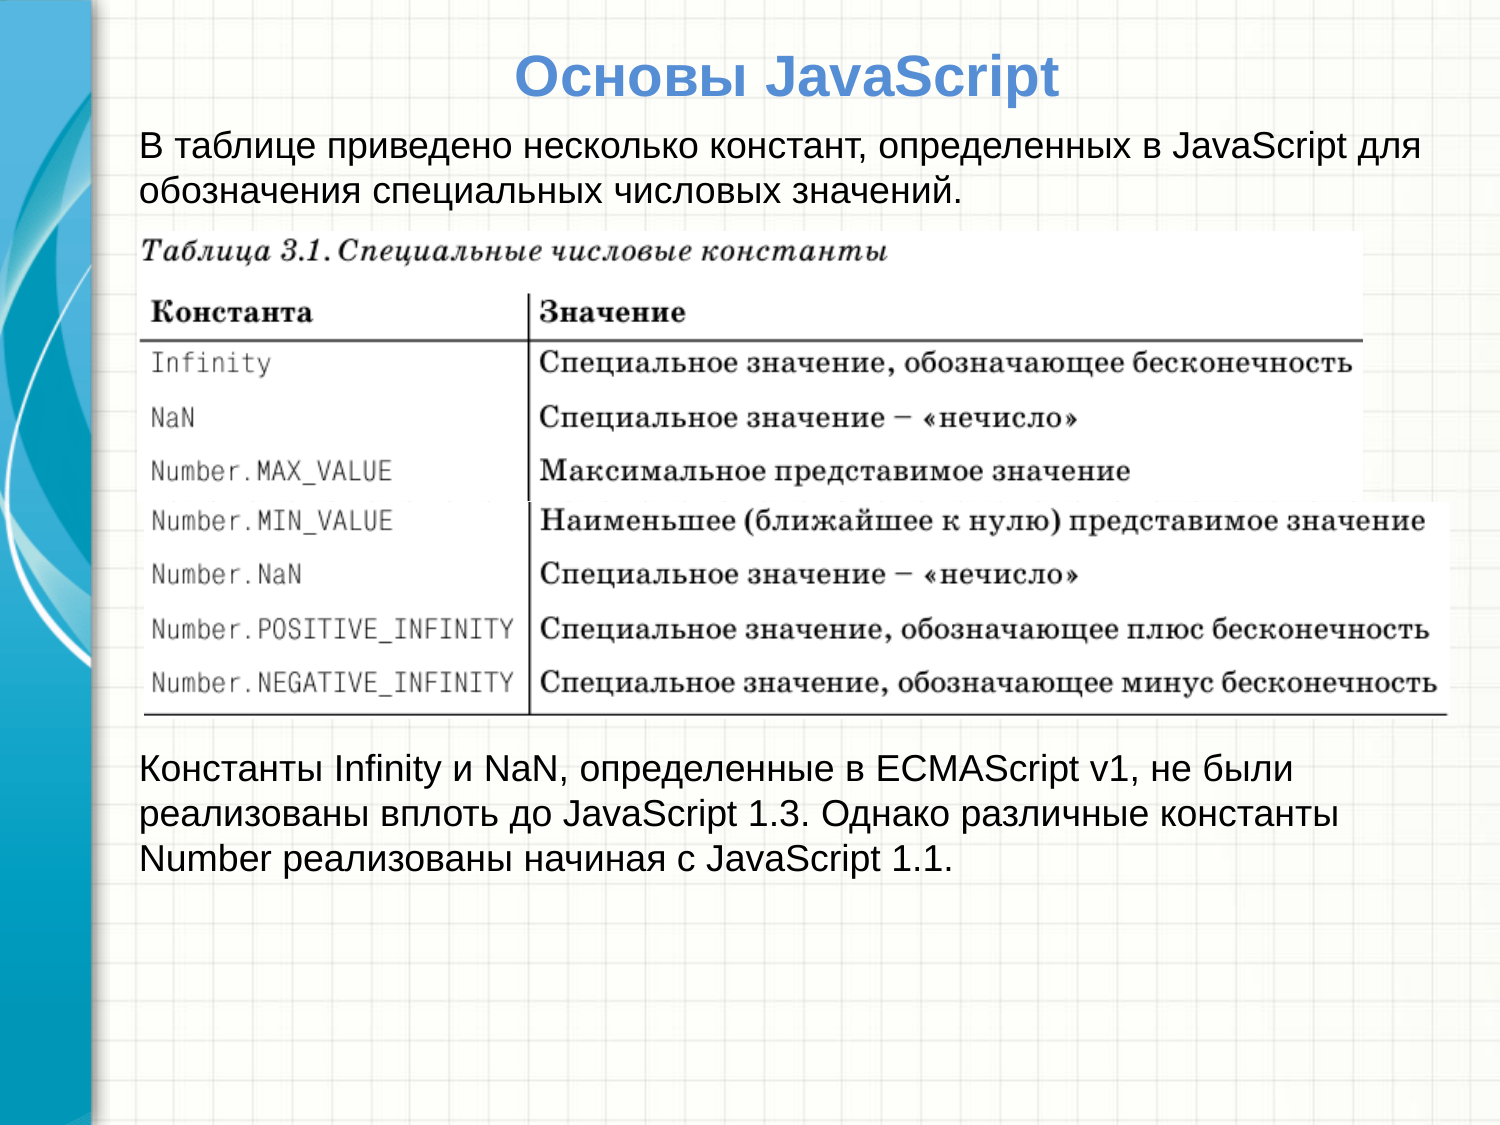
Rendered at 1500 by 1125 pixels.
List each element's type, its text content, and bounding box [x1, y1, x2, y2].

list В таблице приведено несколько констант, определенных в JavaScript для обозначения специальных числовых значений. Константы Infinity и NaN, определенные в ECMAScript v1, не были реализованы вплоть до JavaScript 1.3. Однако различные константы Number реализованы начиная с JavaScript 1.1. [123, 113, 1471, 1059]
picture [0, 0, 1500, 1125]
title Основы JavaScript [125, 44, 1450, 102]
